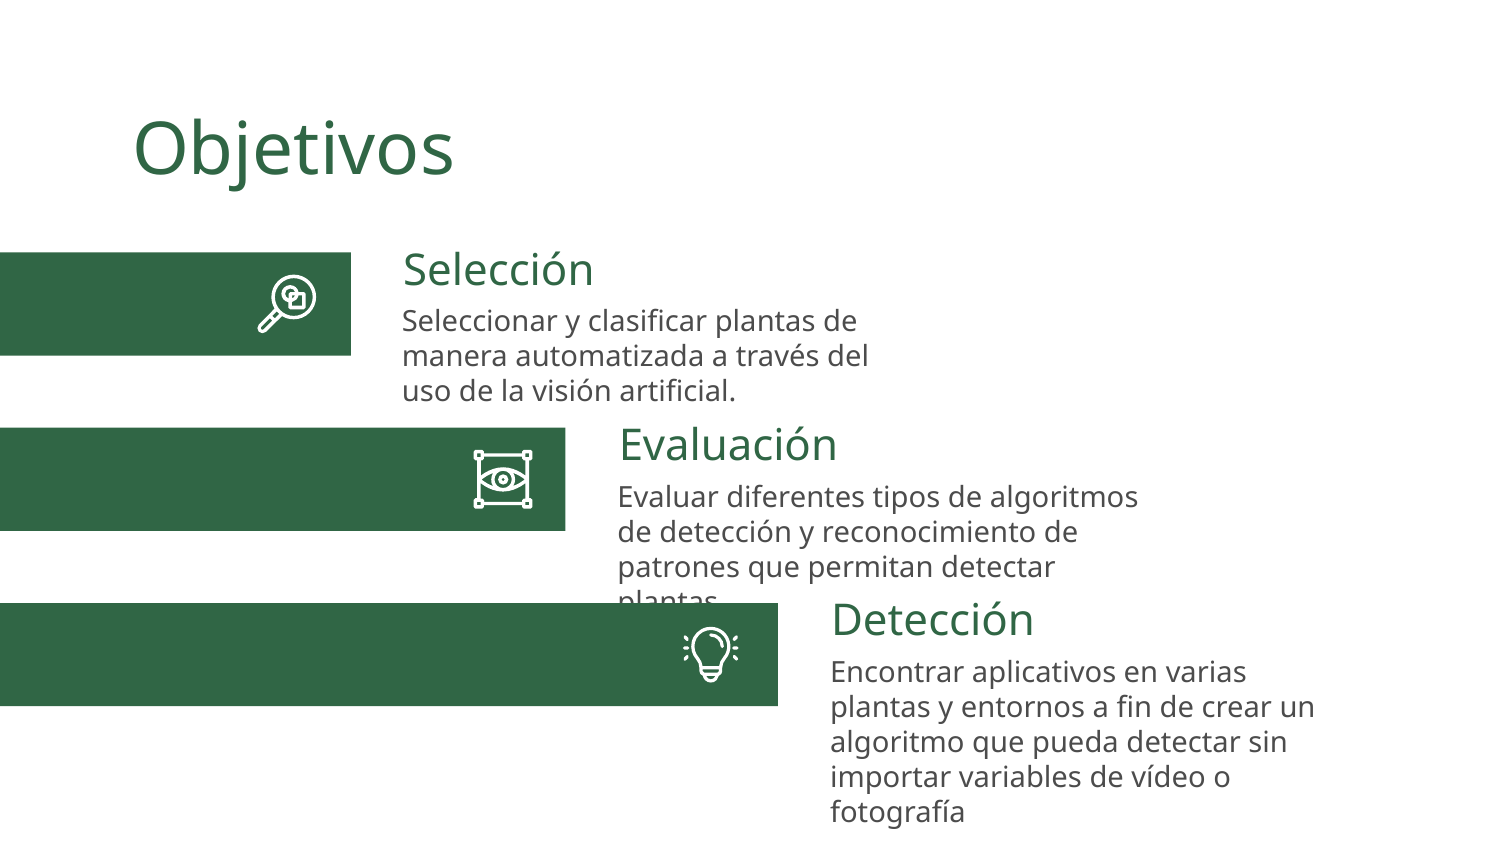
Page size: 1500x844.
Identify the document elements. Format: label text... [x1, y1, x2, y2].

title Objetivos [116, 86, 485, 181]
subtitle Evaluar diferentes tipos de algoritmos de detección y reconocimiento de patrones que permitan detectar plantas. [602, 462, 1186, 557]
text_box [682, 626, 739, 683]
text_box [0, 603, 778, 707]
text_box [0, 427, 566, 531]
text_box [0, 252, 351, 356]
subtitle Evaluación [603, 401, 899, 462]
subtitle Seleccionar y clasificar plantas de manera automatizada a través del uso de la visión artificial. [386, 287, 932, 382]
subtitle Encontrar aplicativos en varias plantas y entornos a fin de crear un algoritmo que pueda detectar sin importar variables de vídeo o fotografía [815, 638, 1360, 733]
subtitle Detección [816, 577, 1111, 638]
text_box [473, 449, 533, 509]
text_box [256, 274, 317, 334]
subtitle Selección [388, 226, 683, 287]
